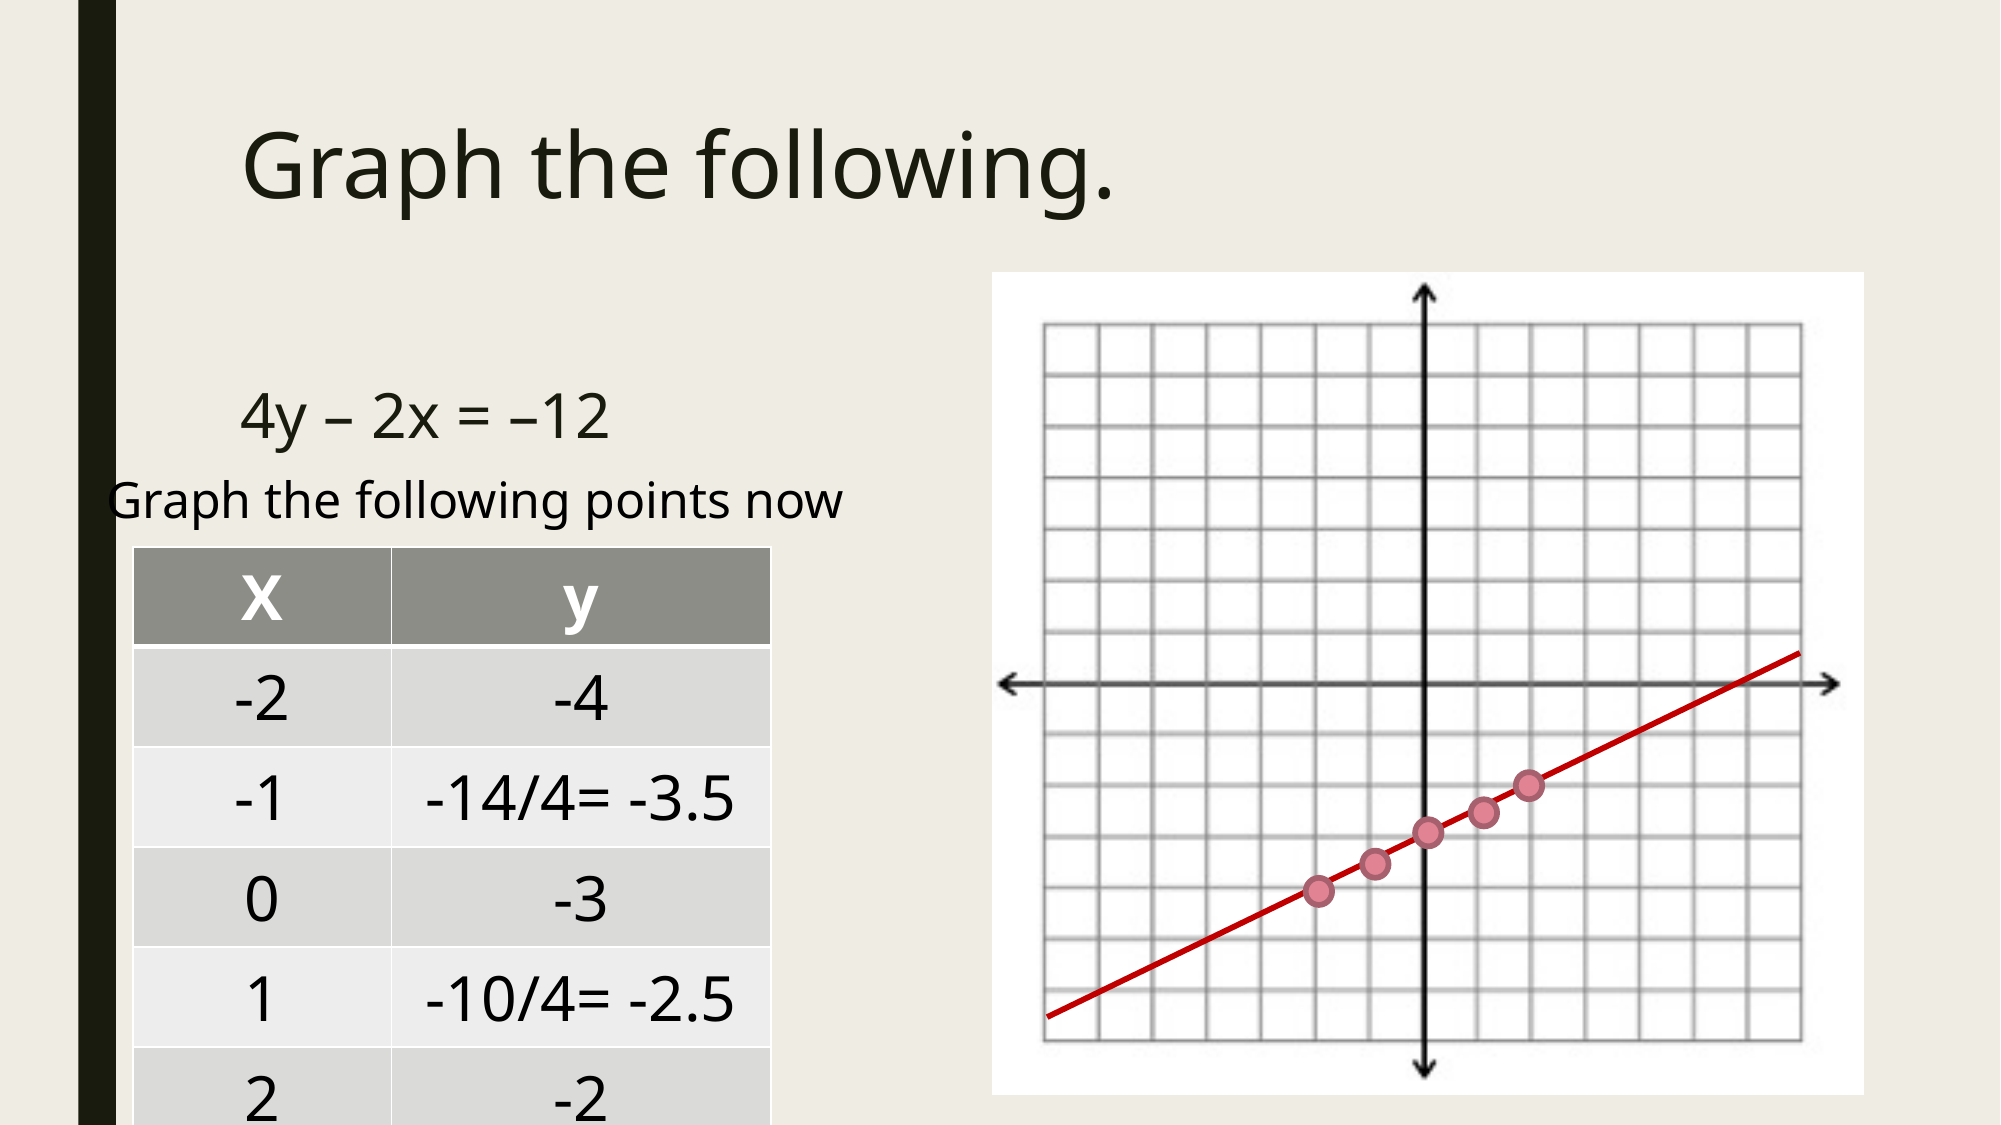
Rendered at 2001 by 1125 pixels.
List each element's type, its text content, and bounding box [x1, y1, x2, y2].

text_box Graph the following points now [91, 461, 860, 537]
title Graph the following. [225, 112, 1800, 357]
table_header y [392, 548, 770, 644]
table_cell -3 [392, 848, 770, 946]
table_cell 2 [134, 1048, 391, 1125]
table_cell -14/4= -3.5 [392, 748, 770, 846]
table_cell 0 [134, 848, 391, 946]
table_cell -10/4= -2.5 [392, 948, 770, 1046]
table_header X [134, 548, 391, 644]
table_cell -4 [392, 649, 770, 746]
table_cell -2 [392, 1048, 770, 1125]
picture [992, 272, 1864, 1095]
list 4y – 2x = –12 [225, 375, 992, 963]
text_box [1047, 652, 1800, 1018]
table_cell 1 [134, 948, 391, 1046]
table_cell -1 [134, 748, 391, 846]
table_cell -2 [134, 649, 391, 746]
